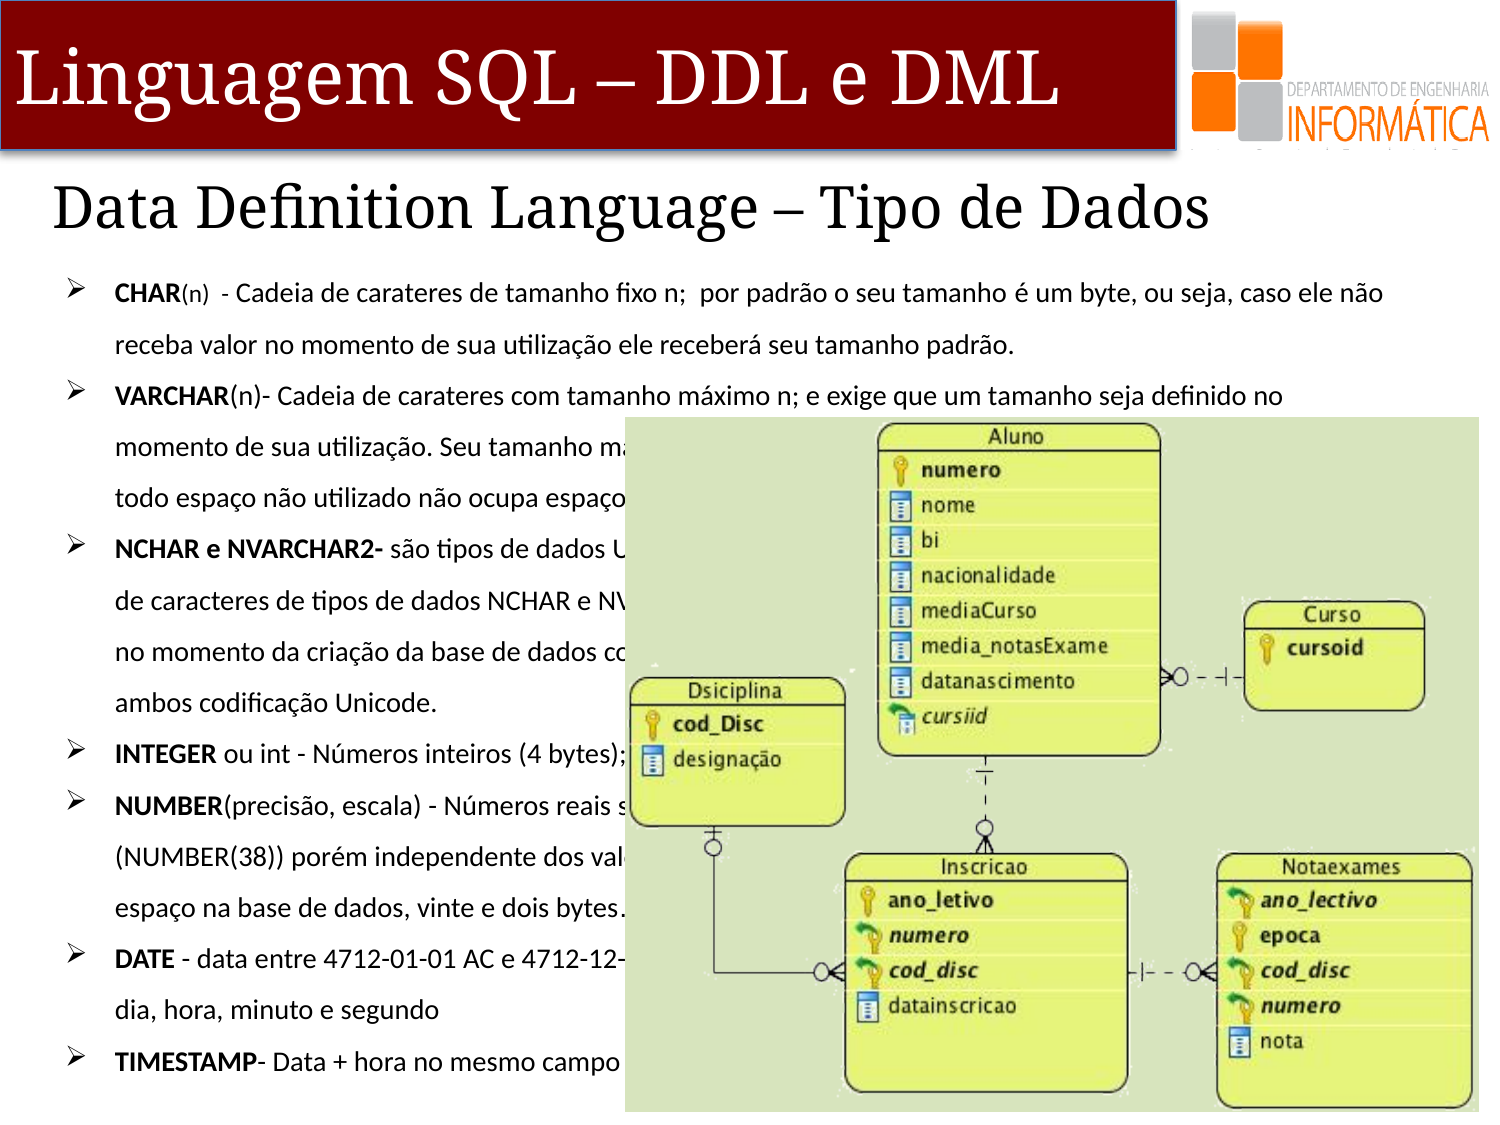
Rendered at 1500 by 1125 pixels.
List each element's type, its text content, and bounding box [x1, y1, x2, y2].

title Data Definition Language – Tipo de Dados [37, 162, 1450, 313]
picture [624, 416, 1480, 1113]
picture [1180, 0, 1500, 150]
list CHAR(n) - Cadeia de carateres de tamanho fixo n; por padrão o seu tamanho é um byte, ou seja, caso ele não receba valor no momento de sua utilização ele receberá seu tamanho padrão. VARCHAR(n)- Cadeia de carateres com tamanho máximo n; e exige que um tamanho seja definido no momento de sua utilização. Seu tamanho máximo é de quatro mil bytes e por possuir comprimento variável todo espaço não utilizado não ocupa espaço na base de dados. NCHAR e NVARCHAR2- são tipos de dados Unicode que armazenam dados de caracteres Unicode. O conjunto de caracteres de tipos de dados NCHAR e NVARCHAR2 pode ser apenas AL16UTF16 ou UTF8 e é especificado no momento da criação da base de dados como o conjunto de caracteres nacional. AL16UTF16 e UTF8 são ambos codificação Unicode. INTEGER ou int - Números inteiros (4 bytes); NUMBER(precisão, escala) - Números reais sem limite de tamanho ; Seu tamanho máximo é de trinta e oito (NUMBER(38)) porém independente dos valores indicados na sua declaração ele ocupará sempre o mesmo espaço na base de dados, vinte e dois bytes. DATE - data entre 4712-01-01 AC e 4712-12-31 DC ; armazena datas desde o século passando por ano, mês, dia, hora, minuto e segundo TIMESTAMP- Data + hora no mesmo campo [50, 249, 1400, 1088]
